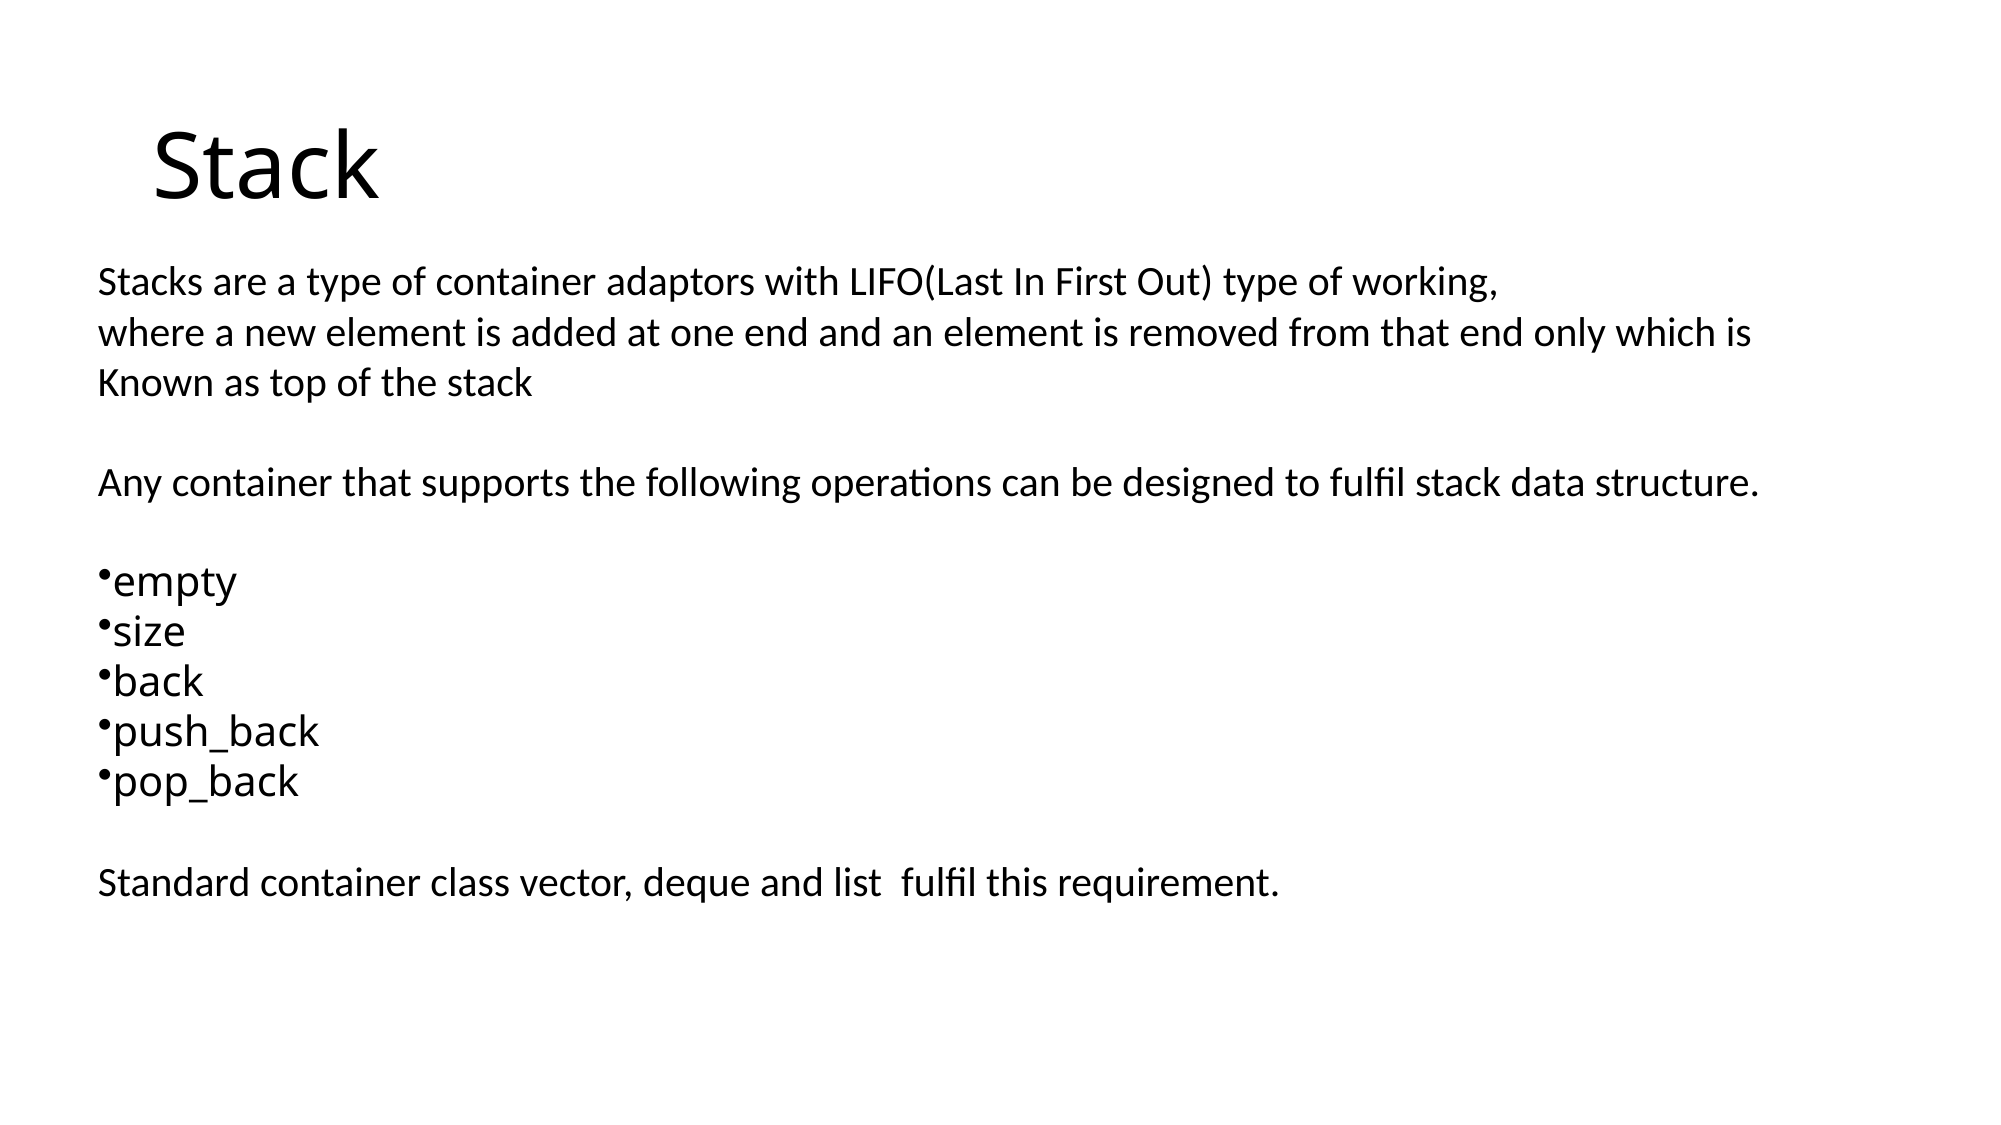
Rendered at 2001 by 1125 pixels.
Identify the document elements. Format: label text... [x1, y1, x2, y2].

title Stack [137, 59, 1863, 246]
text_box Stacks are a type of container adaptors with LIFO(Last In First Out) type of working, where a new element is added at one end and an element is removed from that end only which is Known as top of the stack Any container that supports the following operations can be designed to fulfil stack data structure. empty size back push_back pop_back Standard container class vector, deque and list fulfil this requirement. [83, 246, 1881, 962]
